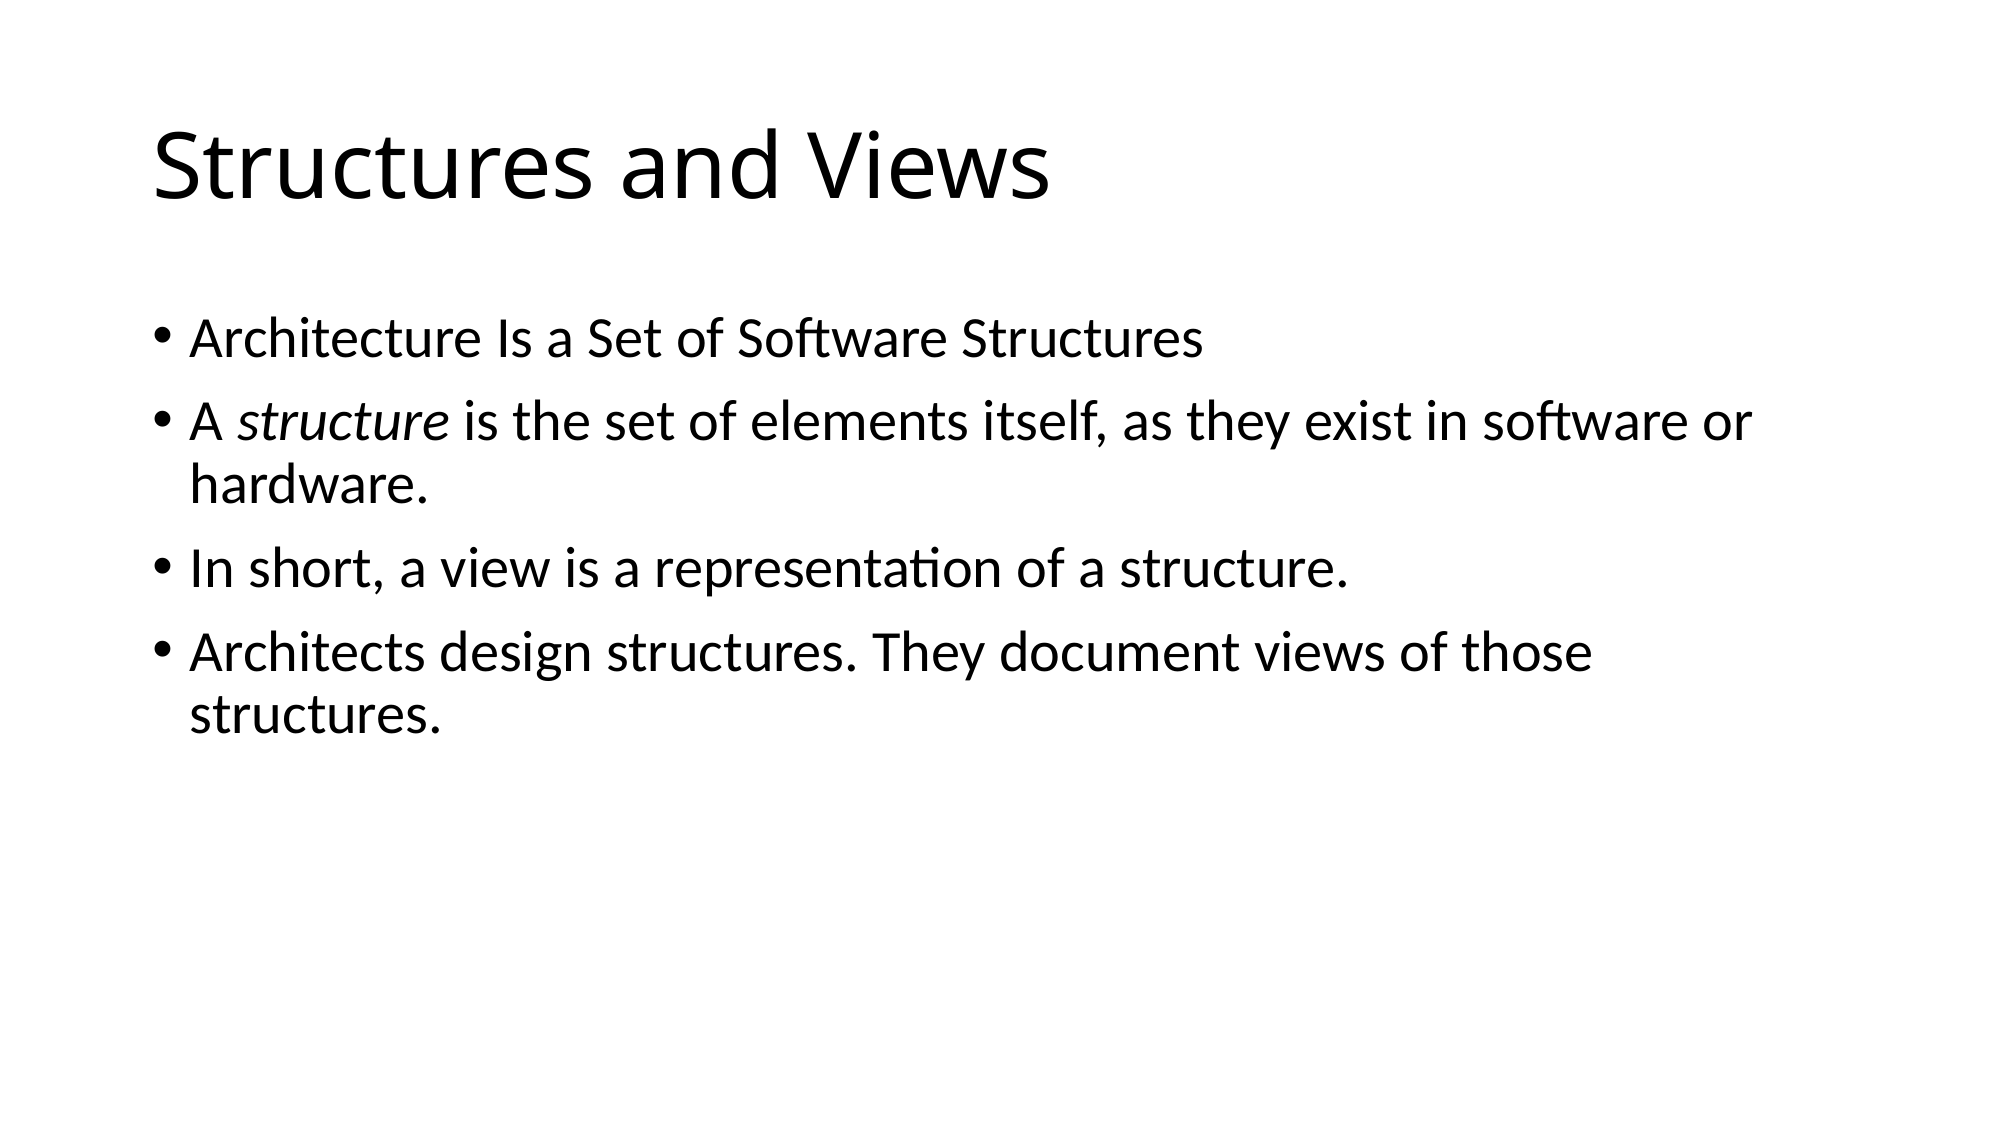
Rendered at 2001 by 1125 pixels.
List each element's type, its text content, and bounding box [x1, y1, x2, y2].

title Structures and Views [137, 59, 1863, 278]
list Architecture Is a Set of Software Structures A structure is the set of elements itself, as they exist in software or hardware. In short, a view is a representation of a structure. Architects design structures. They document views of those structures. [137, 299, 1863, 1014]
